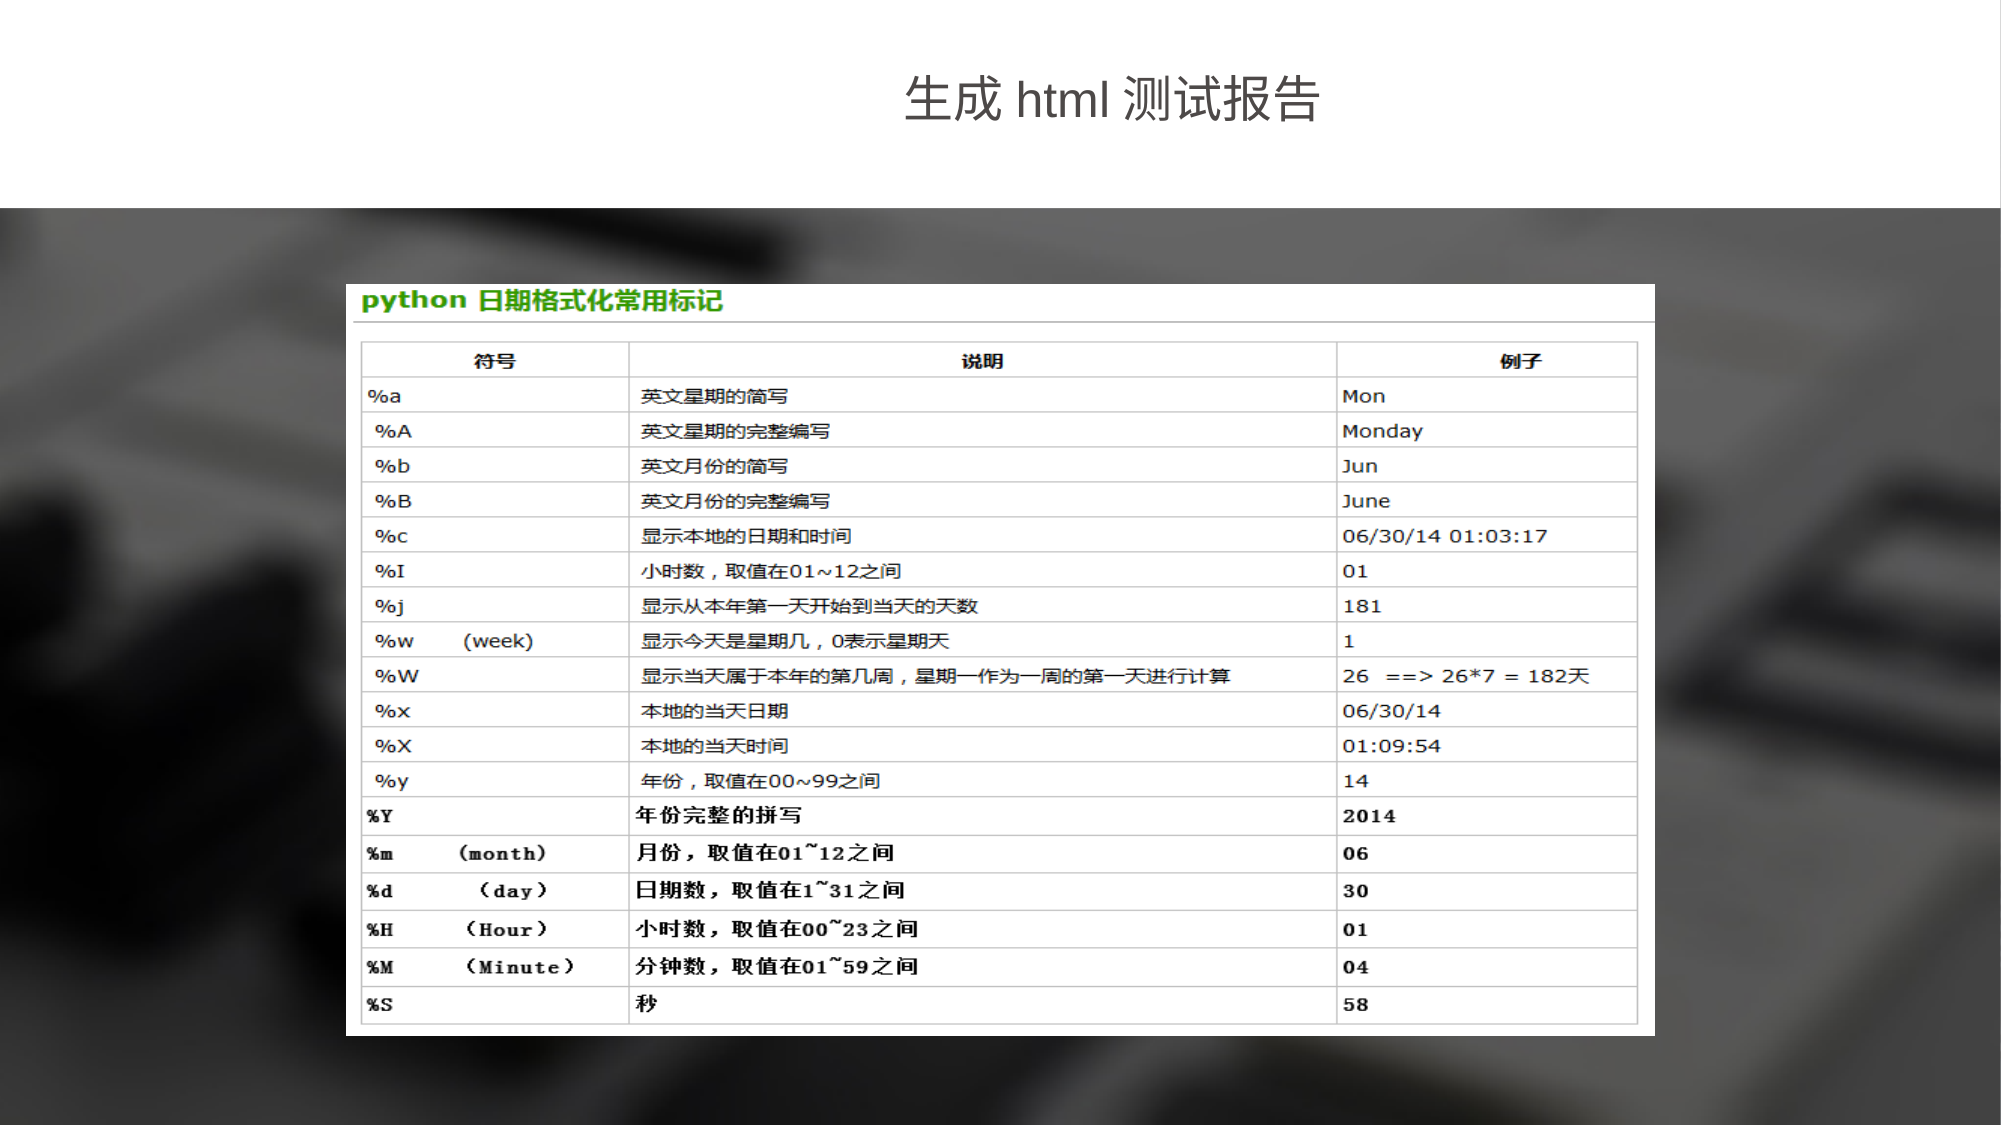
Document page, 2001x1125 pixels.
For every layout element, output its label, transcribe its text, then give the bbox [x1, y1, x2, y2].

title 生成html测试报告 [888, 60, 1640, 278]
picture [0, 209, 2001, 1125]
